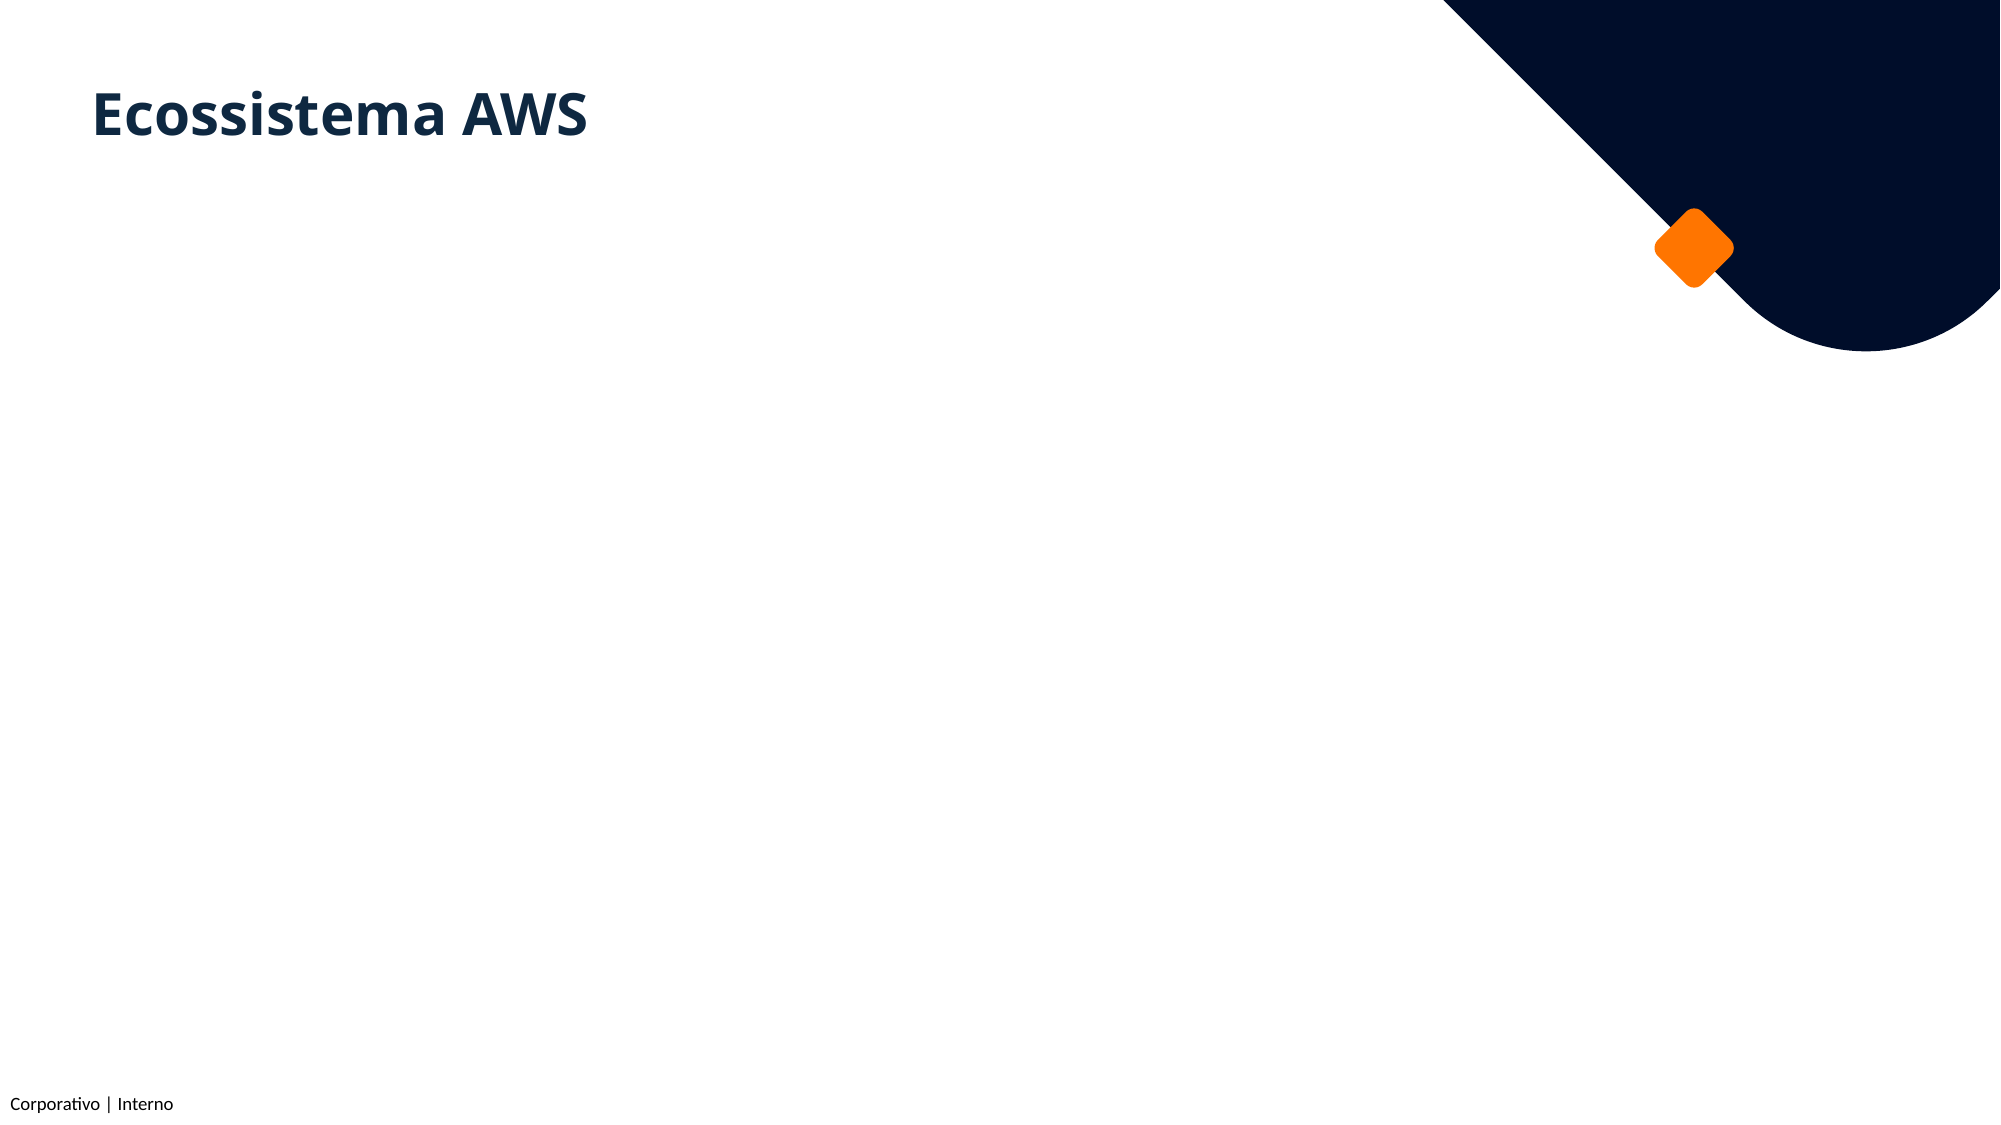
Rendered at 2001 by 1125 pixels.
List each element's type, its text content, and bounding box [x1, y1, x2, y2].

text_box Ecossistema AWS [77, 80, 1323, 155]
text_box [1439, 0, 2000, 352]
